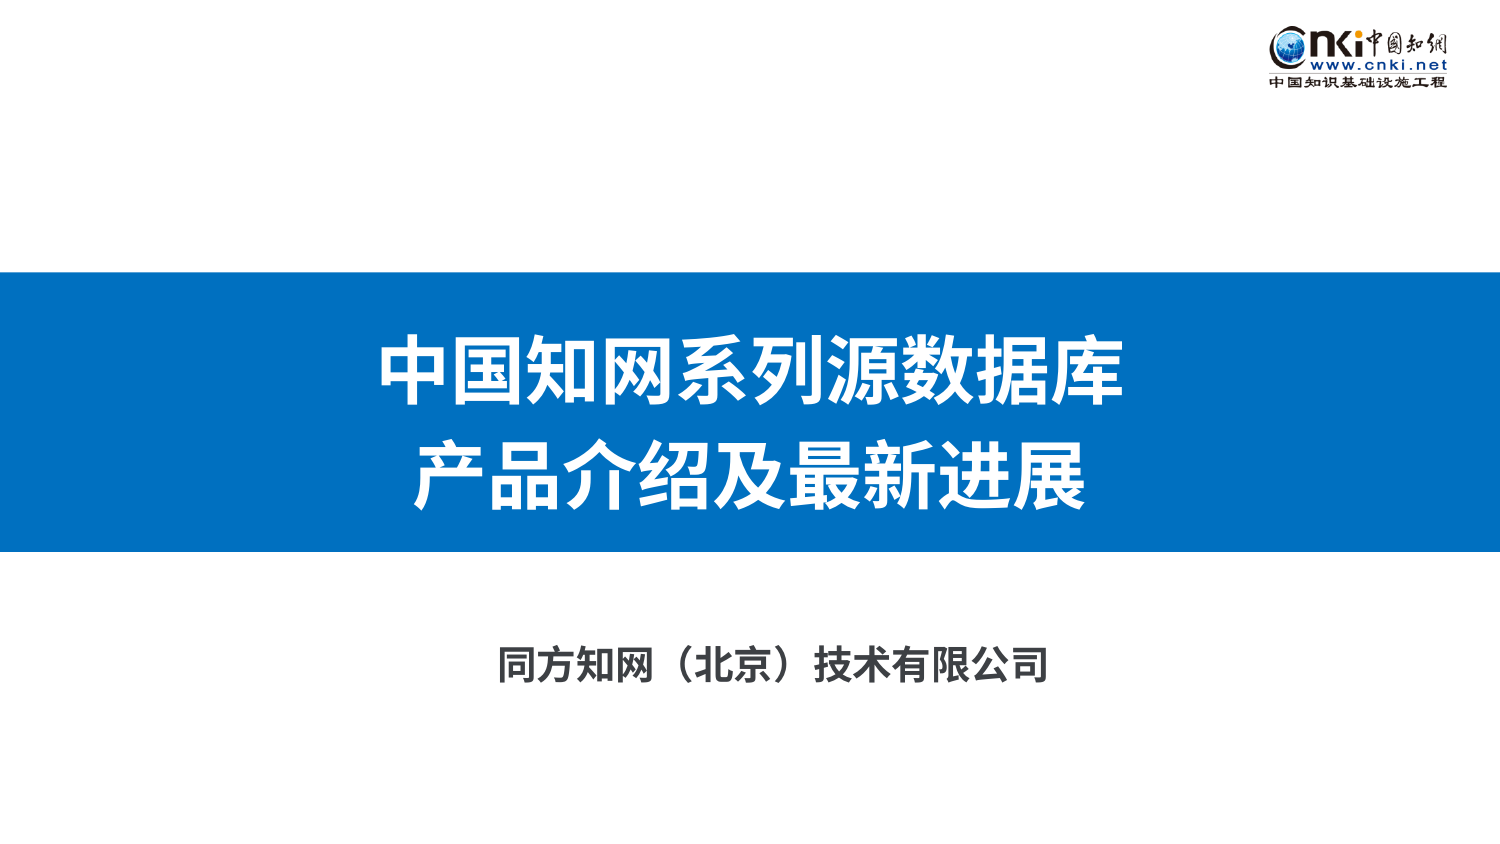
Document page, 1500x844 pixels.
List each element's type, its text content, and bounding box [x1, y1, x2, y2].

text_box [0, 270, 1500, 554]
text_box 中国知网系列源数据库 产品介绍及最新进展 [56, 315, 1444, 529]
picture [1269, 26, 1447, 88]
text_box 同方知网（北京）技术有限公司 [395, 575, 1152, 800]
